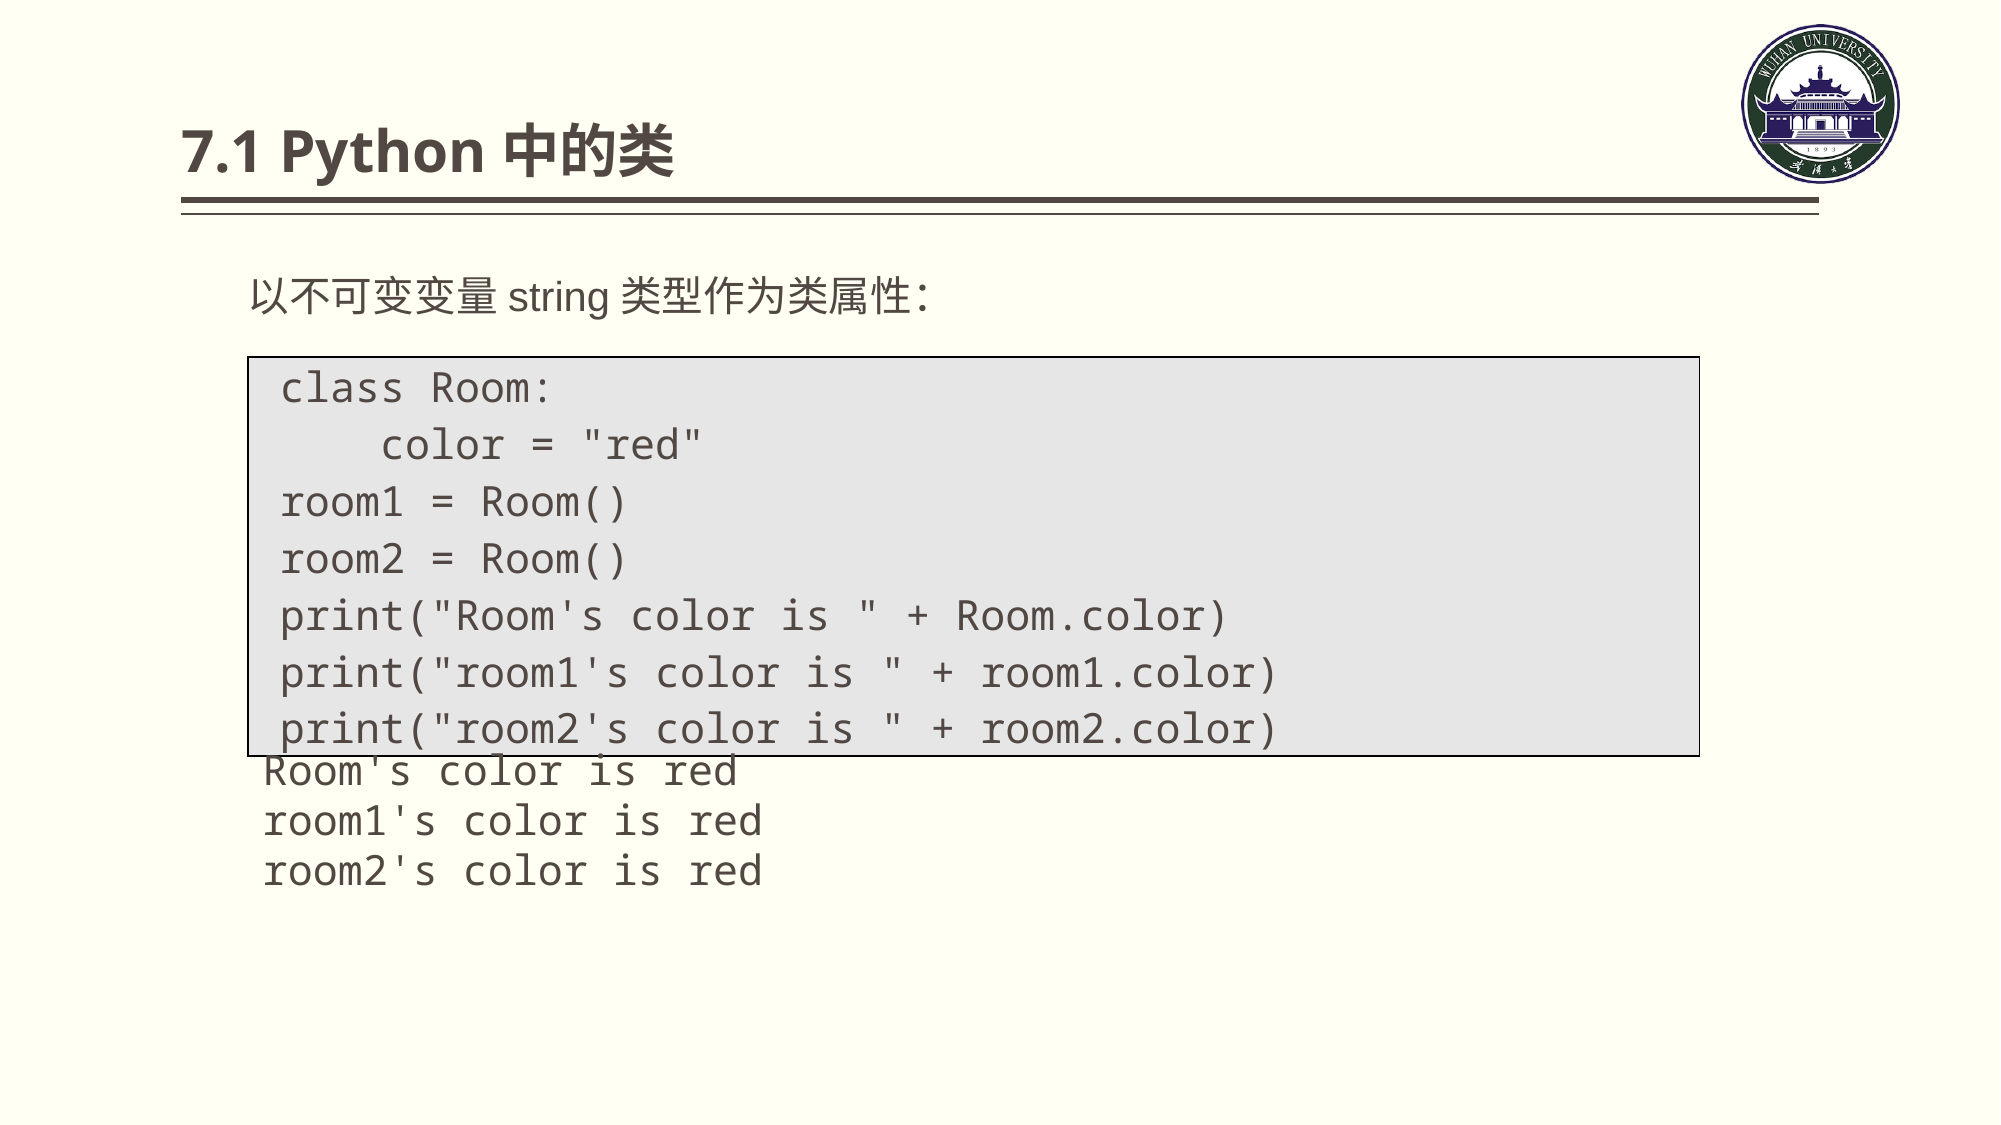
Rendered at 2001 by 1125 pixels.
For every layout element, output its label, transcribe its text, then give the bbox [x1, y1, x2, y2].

table_header class Room: color = "red" room1 = Room() room2 = Room() print("Room's color is " + Room.color) print("room1's color is " + room1.color) print("room2's color is " + room2.color) [249, 358, 1699, 755]
text_box 以不可变变量string类型作为类属性： [232, 262, 970, 328]
text_box Room's color is red room1's color is red room2's color is red [247, 736, 1248, 902]
picture [1819, 24, 1900, 184]
title 7.1 Python中的类 [181, 12, 1819, 193]
